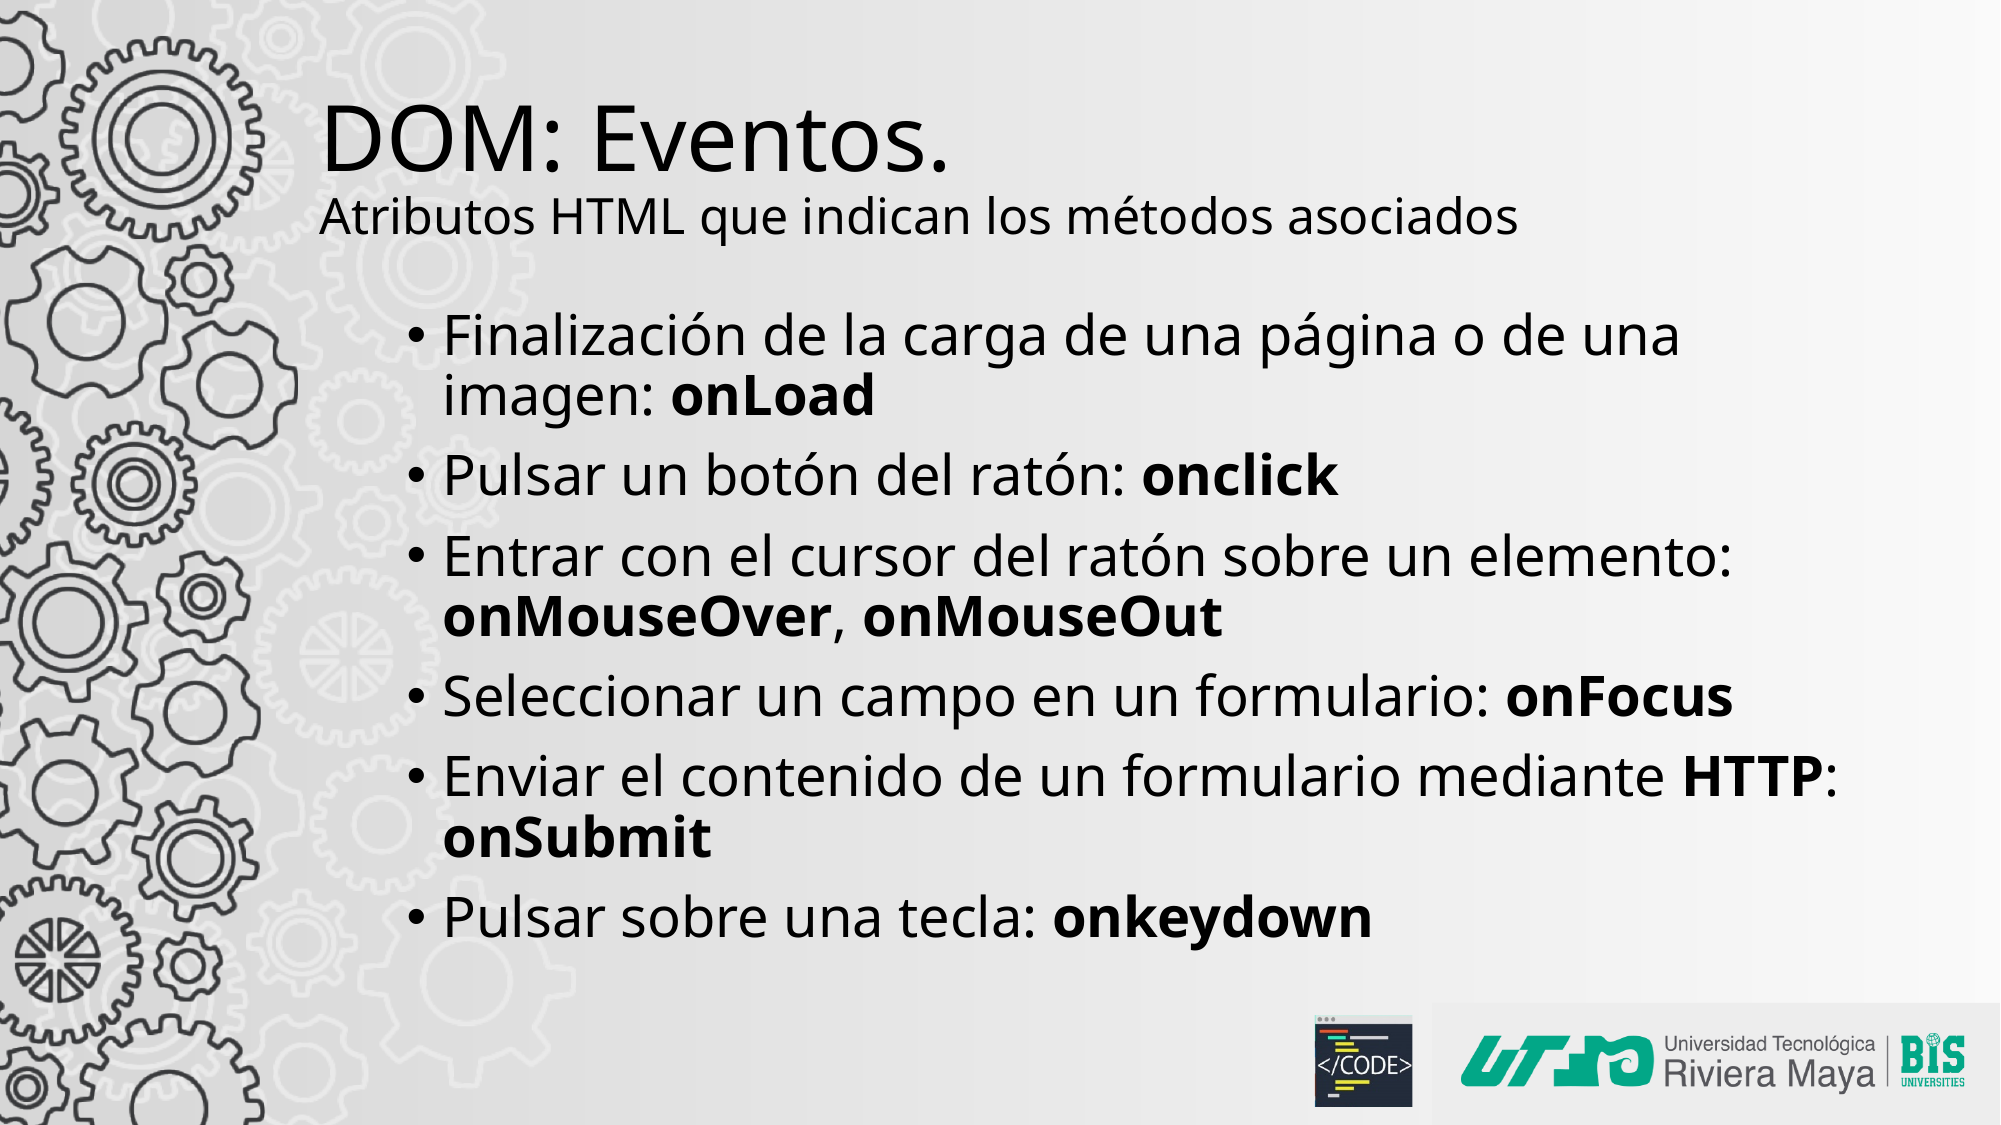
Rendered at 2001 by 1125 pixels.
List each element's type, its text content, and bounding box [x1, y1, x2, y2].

picture [1314, 1015, 1413, 1107]
list Finalización de la carga de una página o de una imagen: onLoad Pulsar un botón del ratón: onclick Entrar con el cursor del ratón sobre un elemento: onMouseOver, onMouseOut Seleccionar un campo en un formulario: onFocus Enviar el contenido de un formulario mediante HTTP: onSubmit Pulsar sobre una tecla: onkeydown [391, 299, 1863, 959]
picture [1460, 1030, 1966, 1096]
picture [0, 12, 298, 1125]
title DOM: Eventos. Atributos HTML que indican los métodos asociados [304, 59, 1863, 278]
